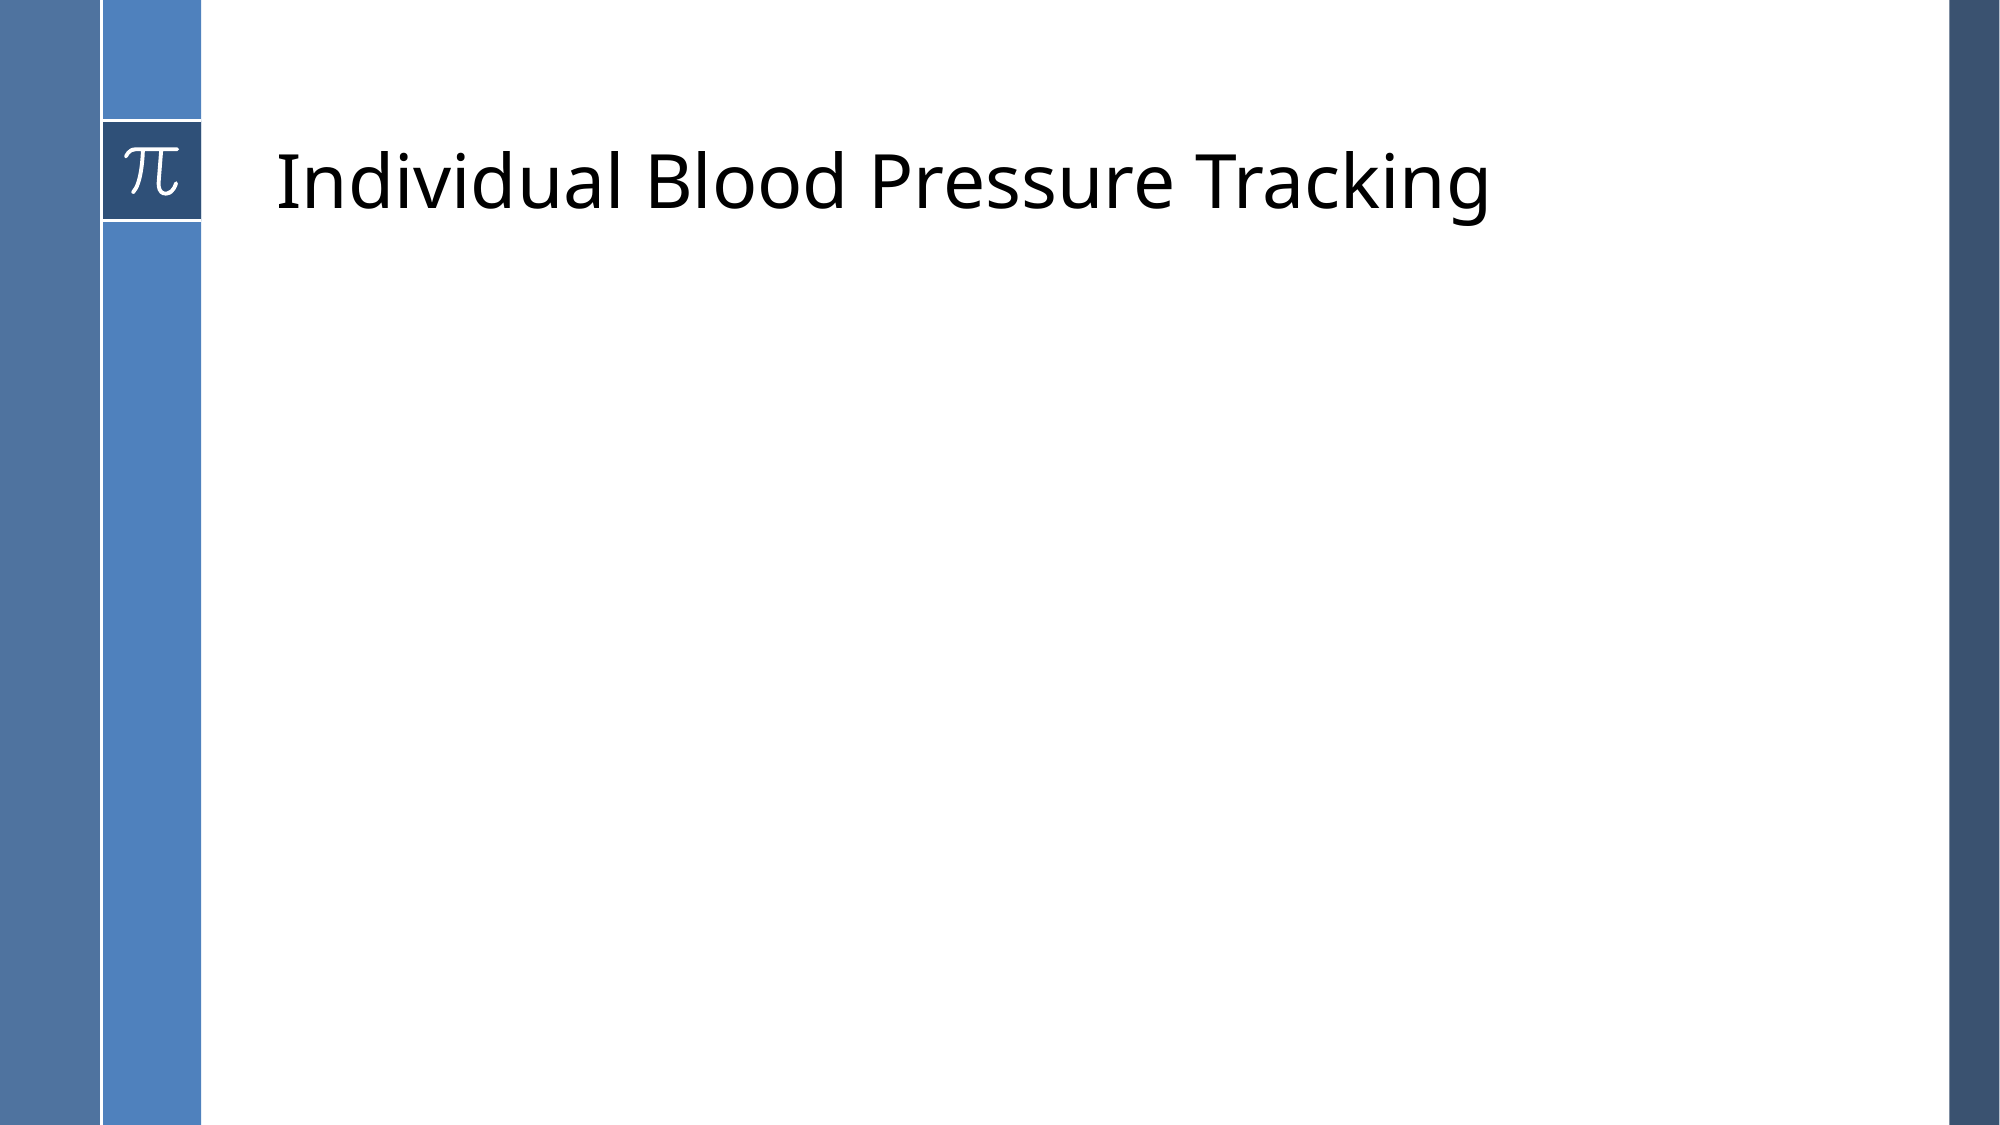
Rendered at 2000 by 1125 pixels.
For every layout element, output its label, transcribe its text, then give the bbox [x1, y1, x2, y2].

title Individual Blood Pressure Tracking [261, 29, 1867, 233]
